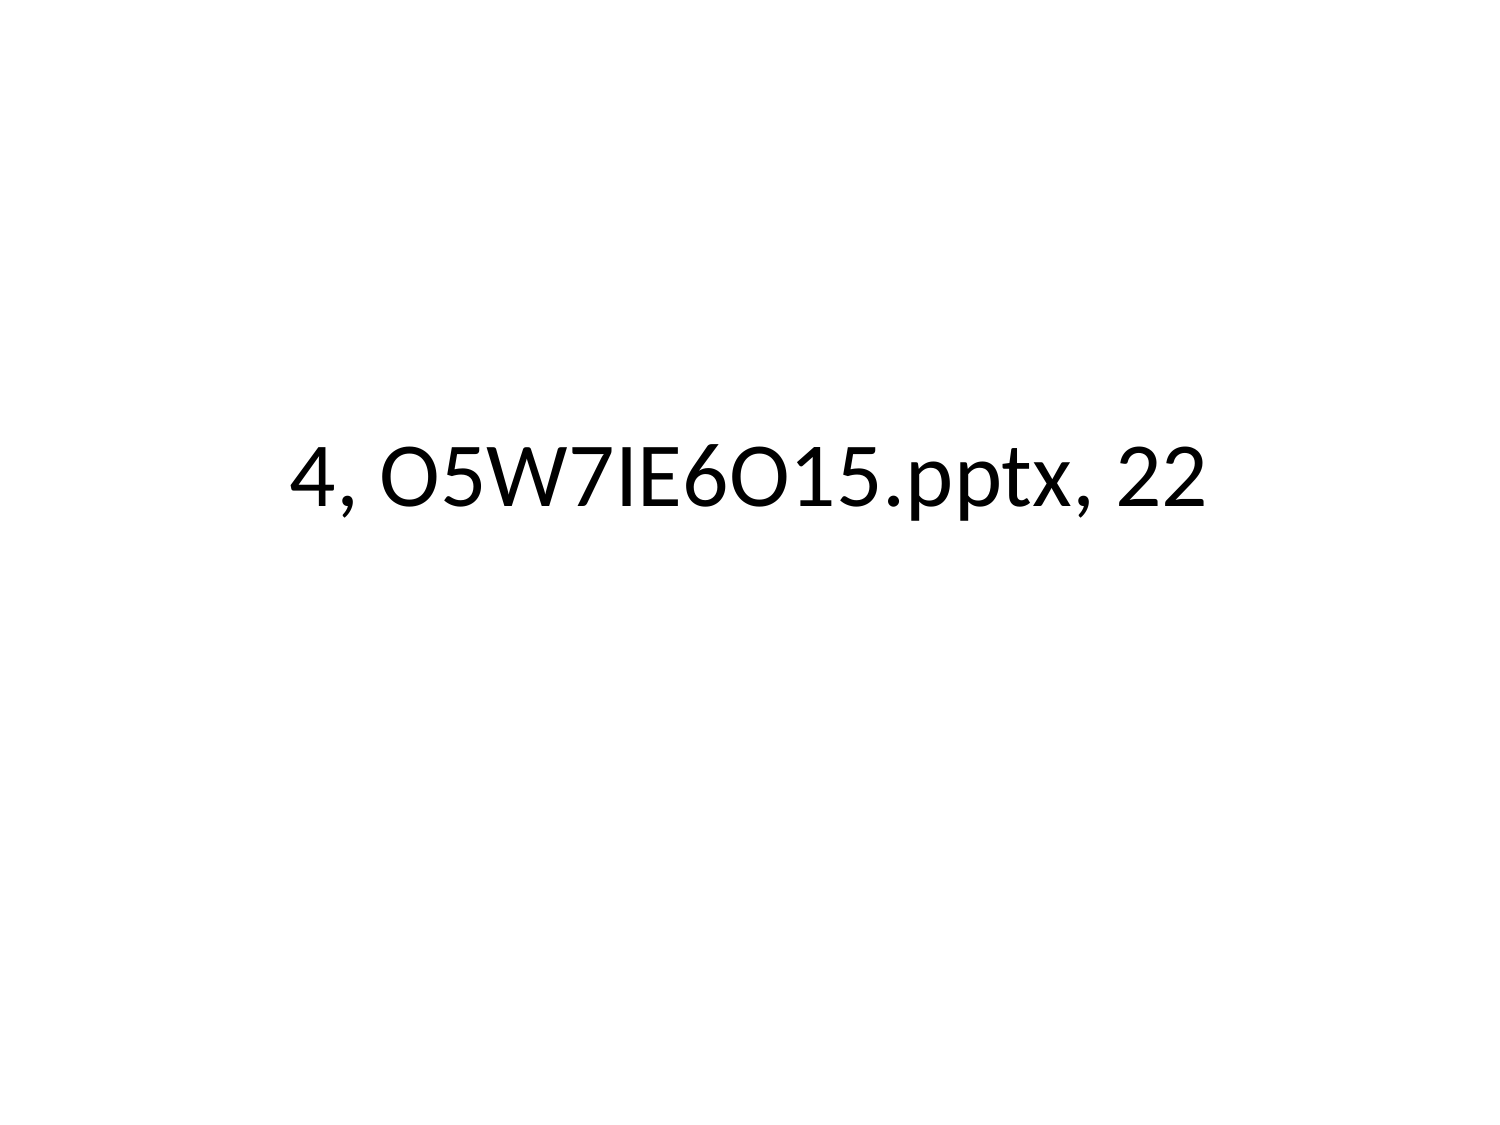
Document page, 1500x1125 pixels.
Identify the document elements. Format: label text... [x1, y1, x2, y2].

title 4, O5W7IE6O15.pptx, 22 [112, 349, 1388, 591]
